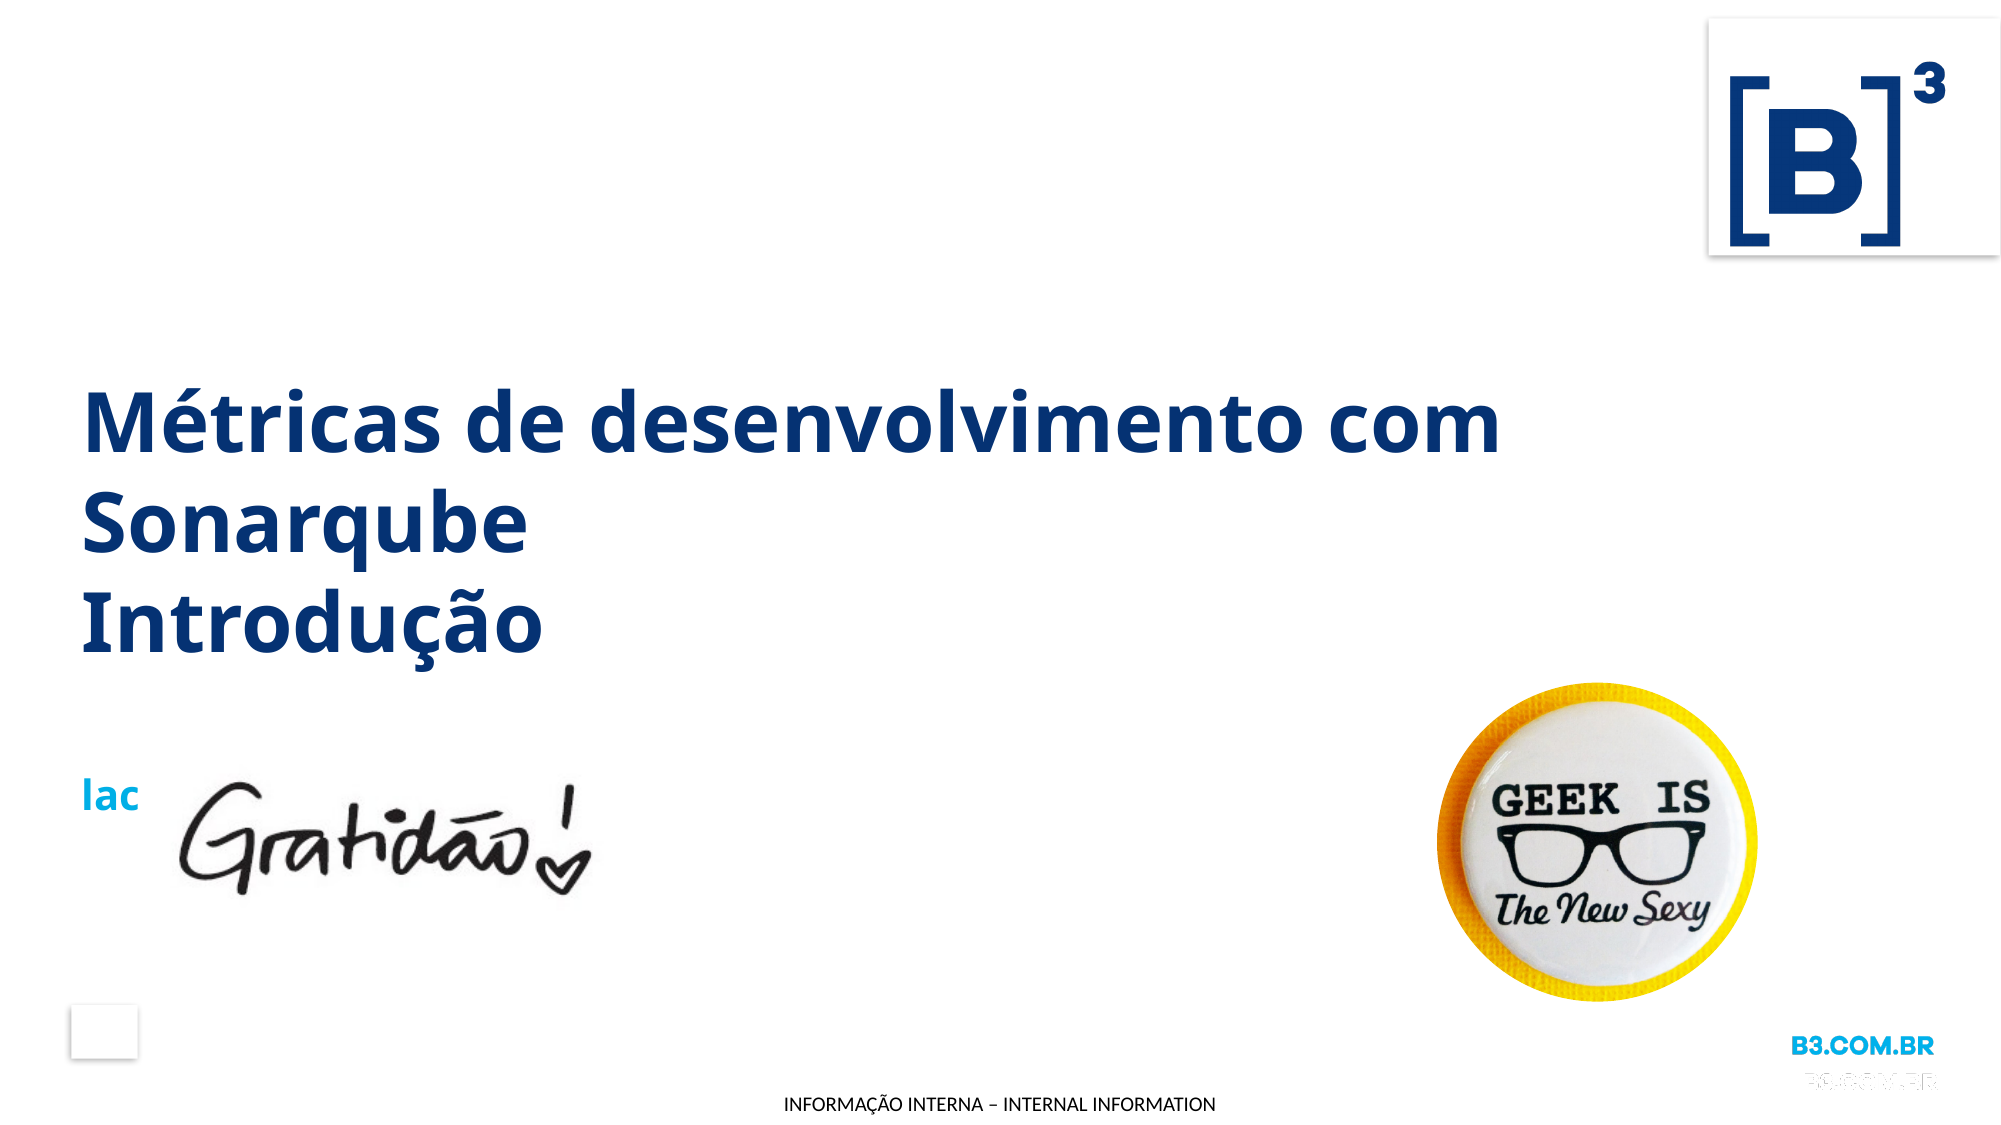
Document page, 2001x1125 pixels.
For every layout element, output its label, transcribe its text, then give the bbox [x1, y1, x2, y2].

picture [137, 733, 646, 952]
picture [1436, 682, 1758, 1002]
picture [1791, 1031, 1934, 1059]
picture [1649, 0, 1981, 327]
picture [1803, 1069, 1938, 1094]
title Métricas de desenvolvimento com Sonarqube Introdução lace@b3.com.br [66, 361, 1922, 681]
